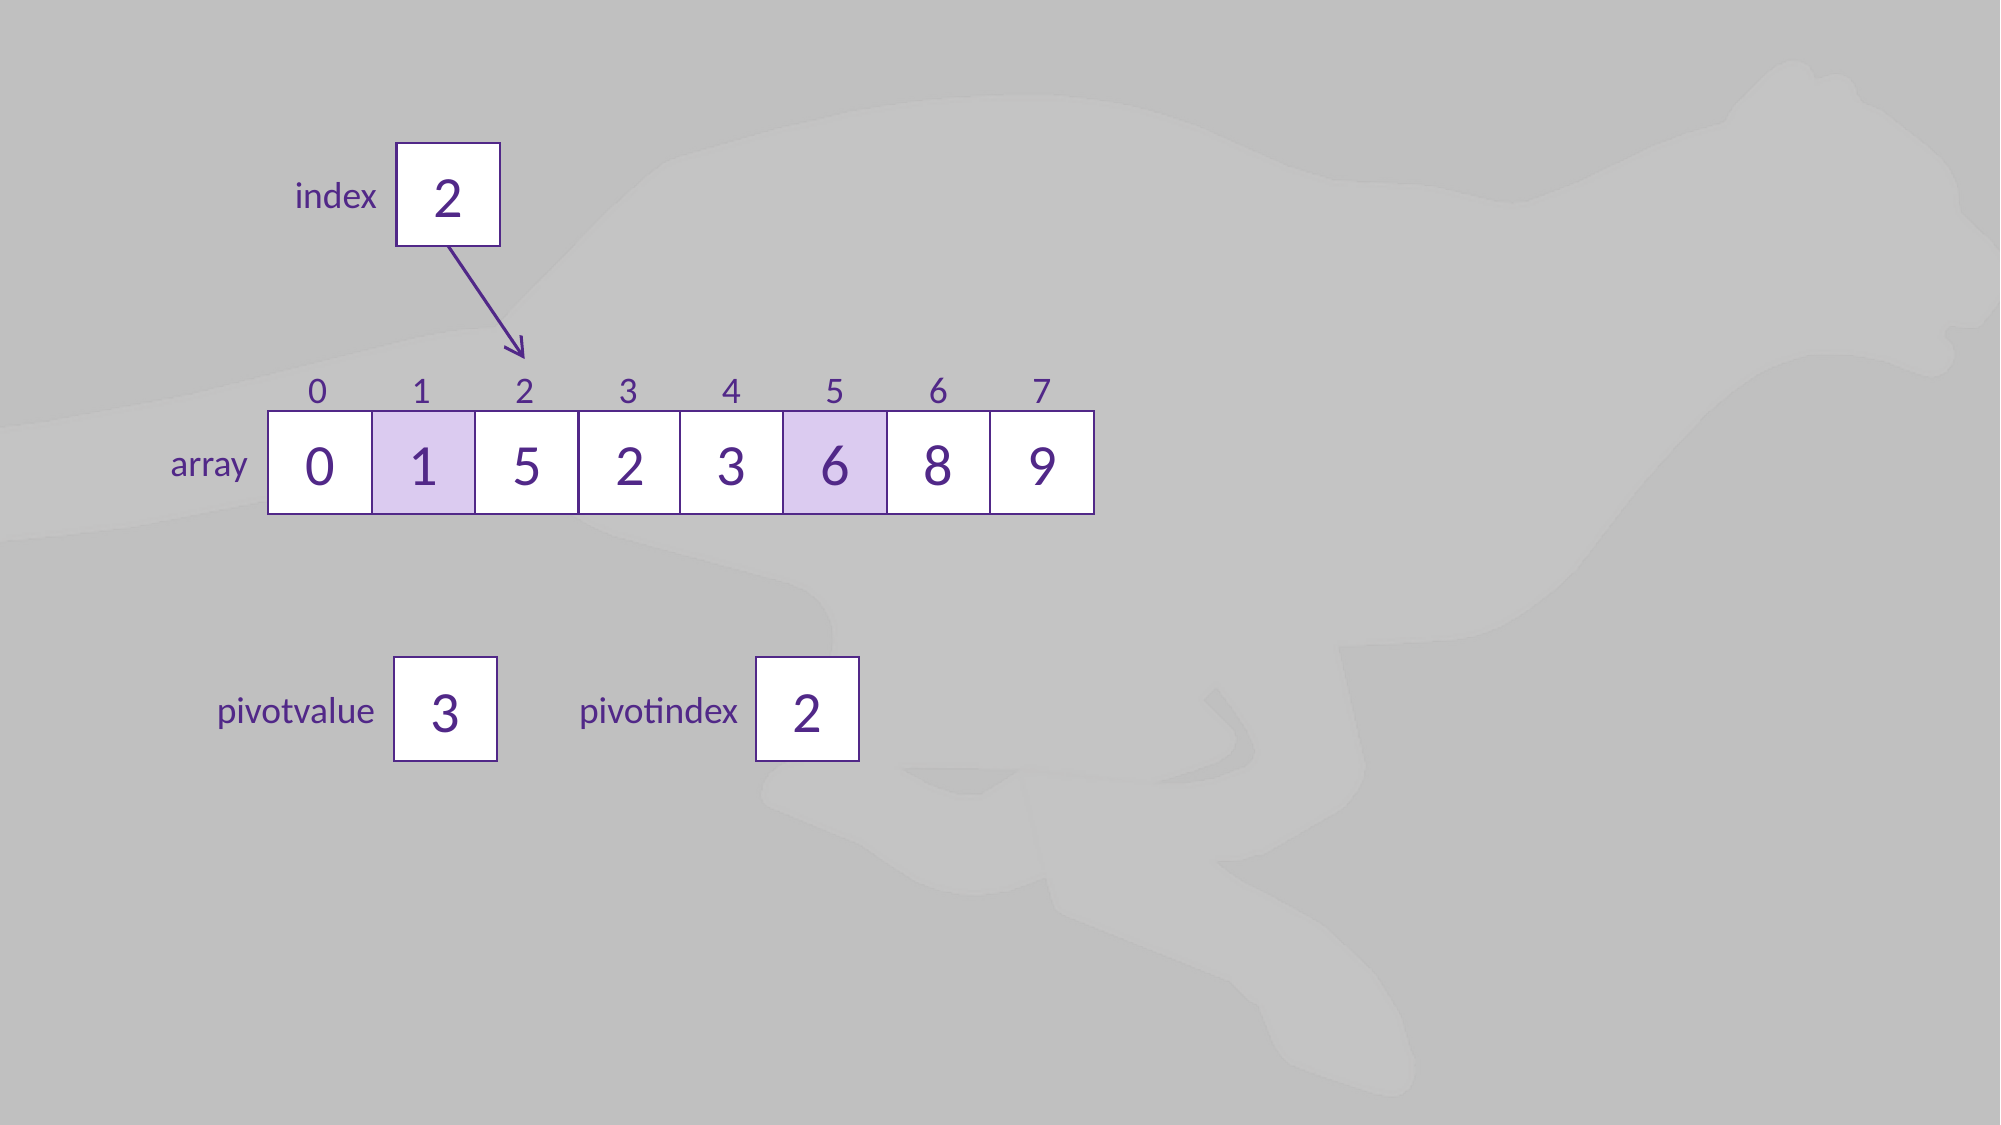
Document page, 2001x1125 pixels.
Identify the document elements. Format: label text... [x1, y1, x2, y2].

text_box 3 [393, 656, 498, 762]
text_box pivotvalue [202, 678, 391, 739]
text_box 2 [755, 656, 860, 762]
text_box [448, 246, 525, 359]
text_box pivotindex [564, 678, 754, 739]
text_box 2 [395, 142, 501, 247]
text_box index [204, 164, 392, 224]
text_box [155, 358, 1094, 515]
